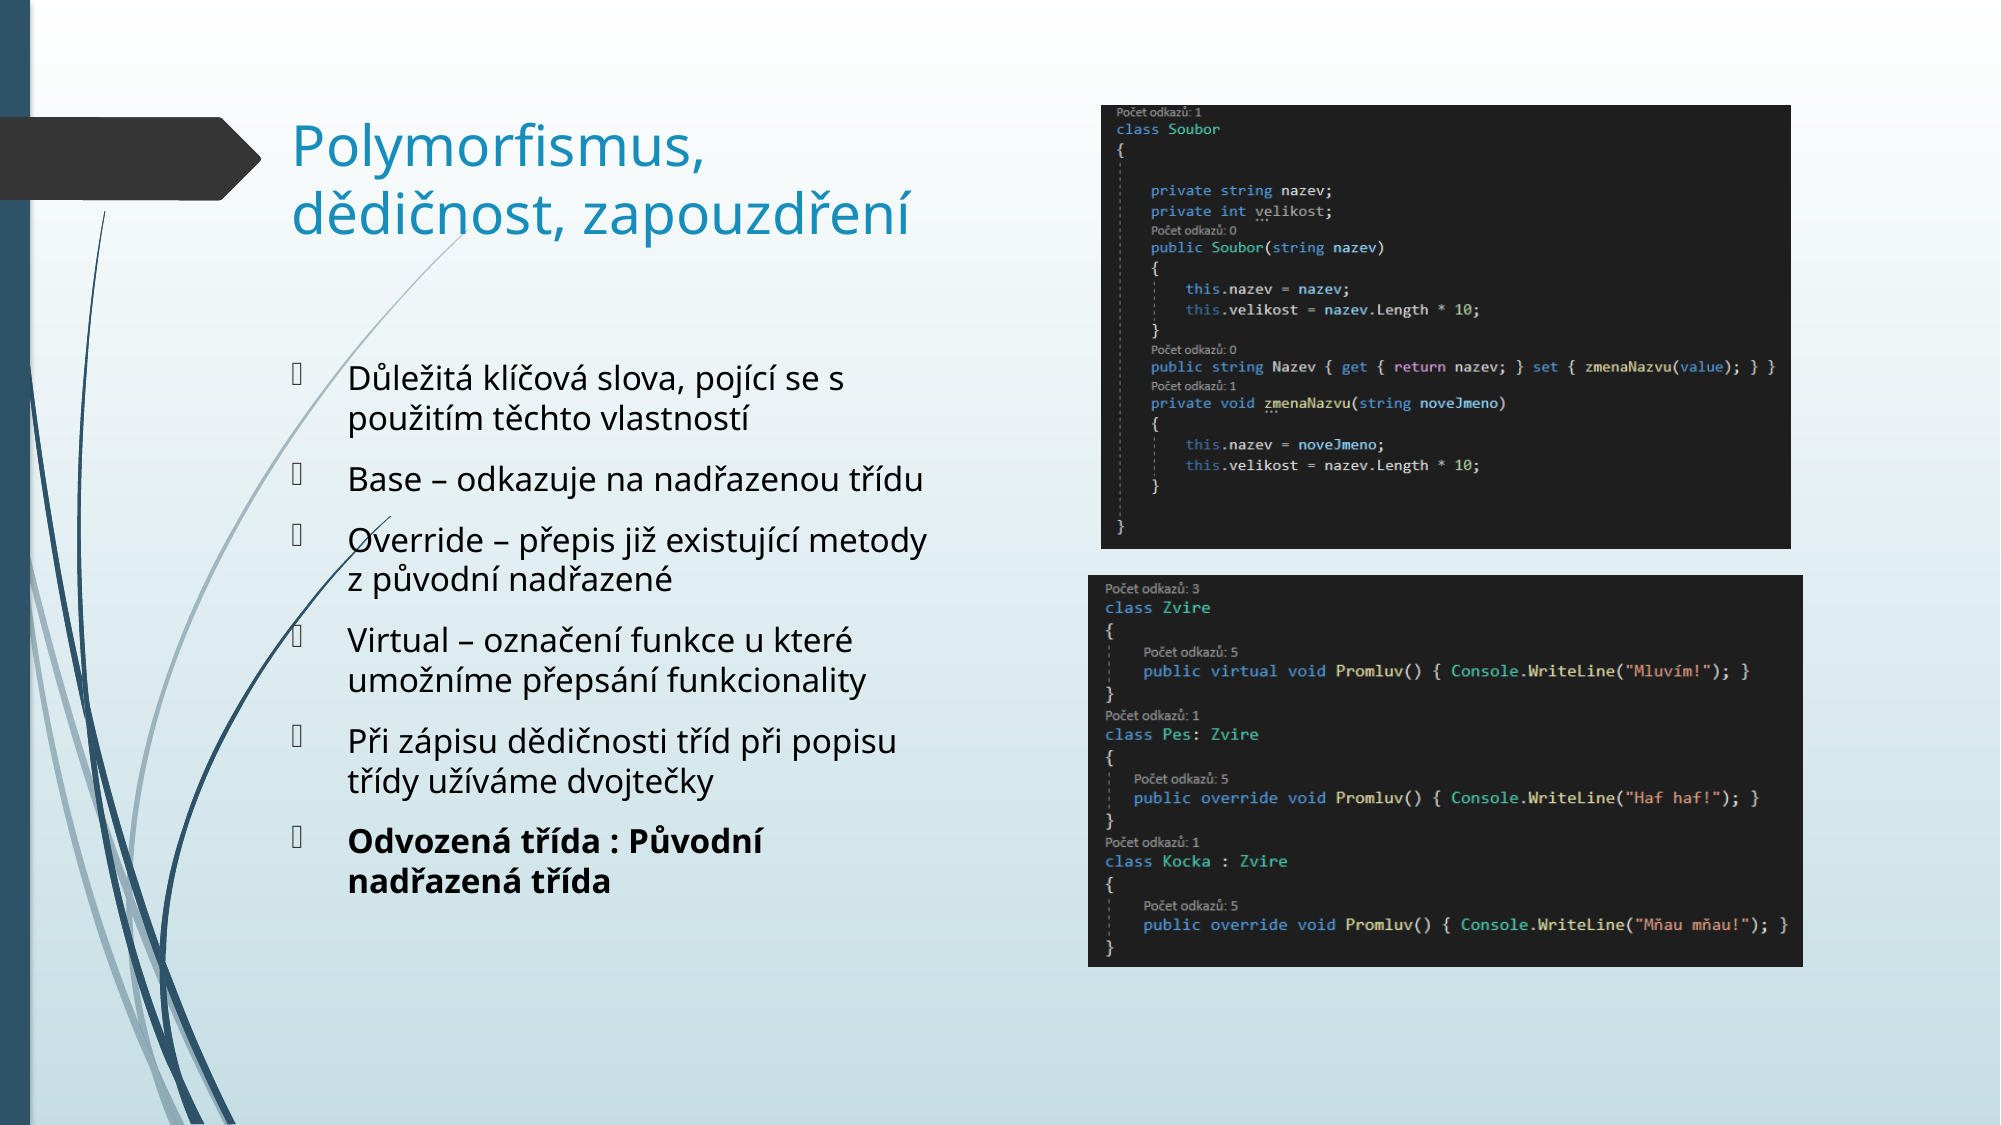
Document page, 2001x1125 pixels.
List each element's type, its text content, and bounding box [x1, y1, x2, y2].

picture [1101, 105, 1792, 549]
list Důležitá klíčová slova, pojící se s použitím těchto vlastností Base – odkazuje na nadřazenou třídu Override – přepis již existující metody z původní nadřazené Virtual – označení funkce u které umožníme přepsání funkcionality Při zápisu dědičnosti tříd při popisu třídy užíváme dvojtečky Odvozená třída : Původní nadřazená třída [472, 350, 956, 970]
title Polymorfismus, dědičnost, zapouzdření [472, 102, 956, 313]
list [1088, 575, 1803, 967]
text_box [4, 0, 392, 1125]
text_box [395, 37, 468, 1125]
